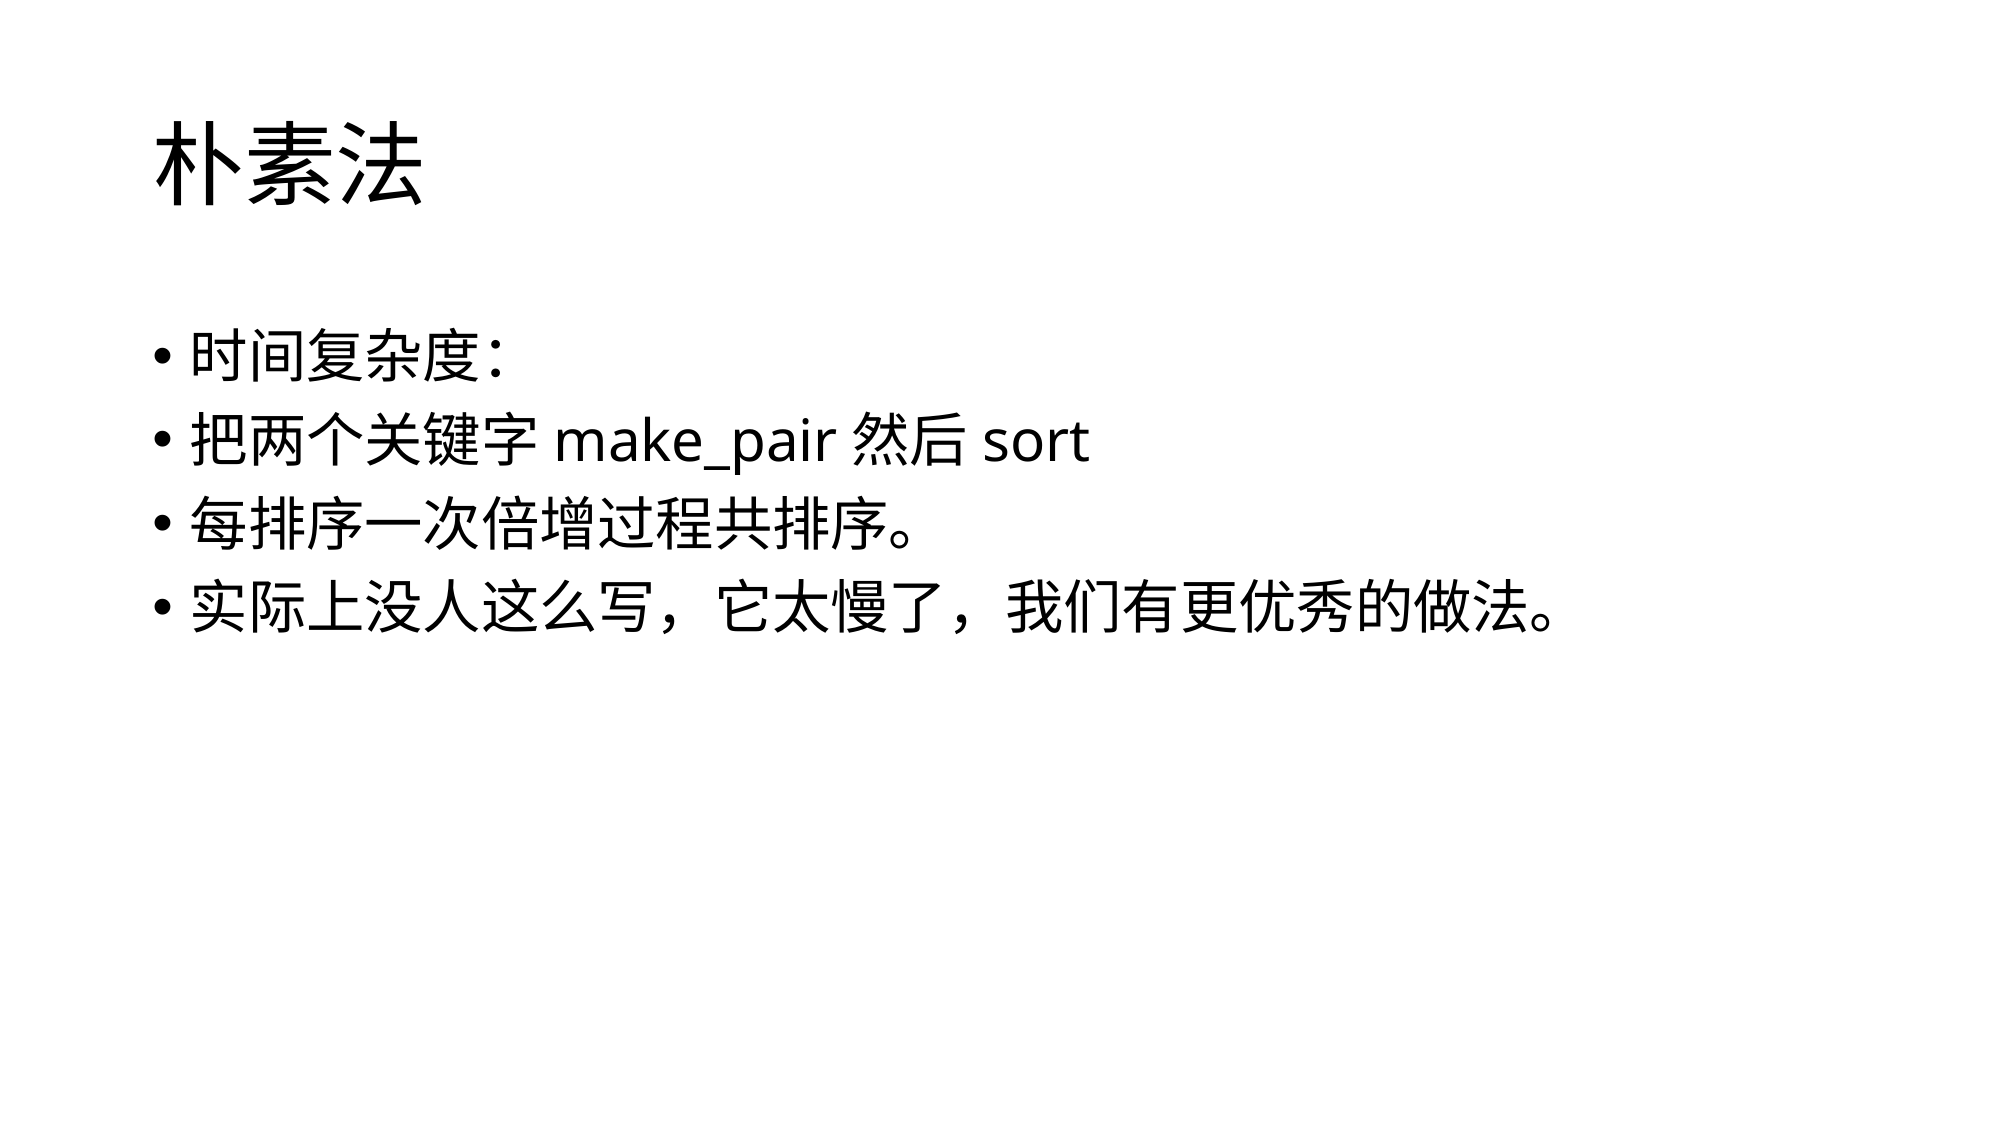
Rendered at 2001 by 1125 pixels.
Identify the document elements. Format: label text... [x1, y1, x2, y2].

title 朴素法 [137, 59, 1863, 278]
